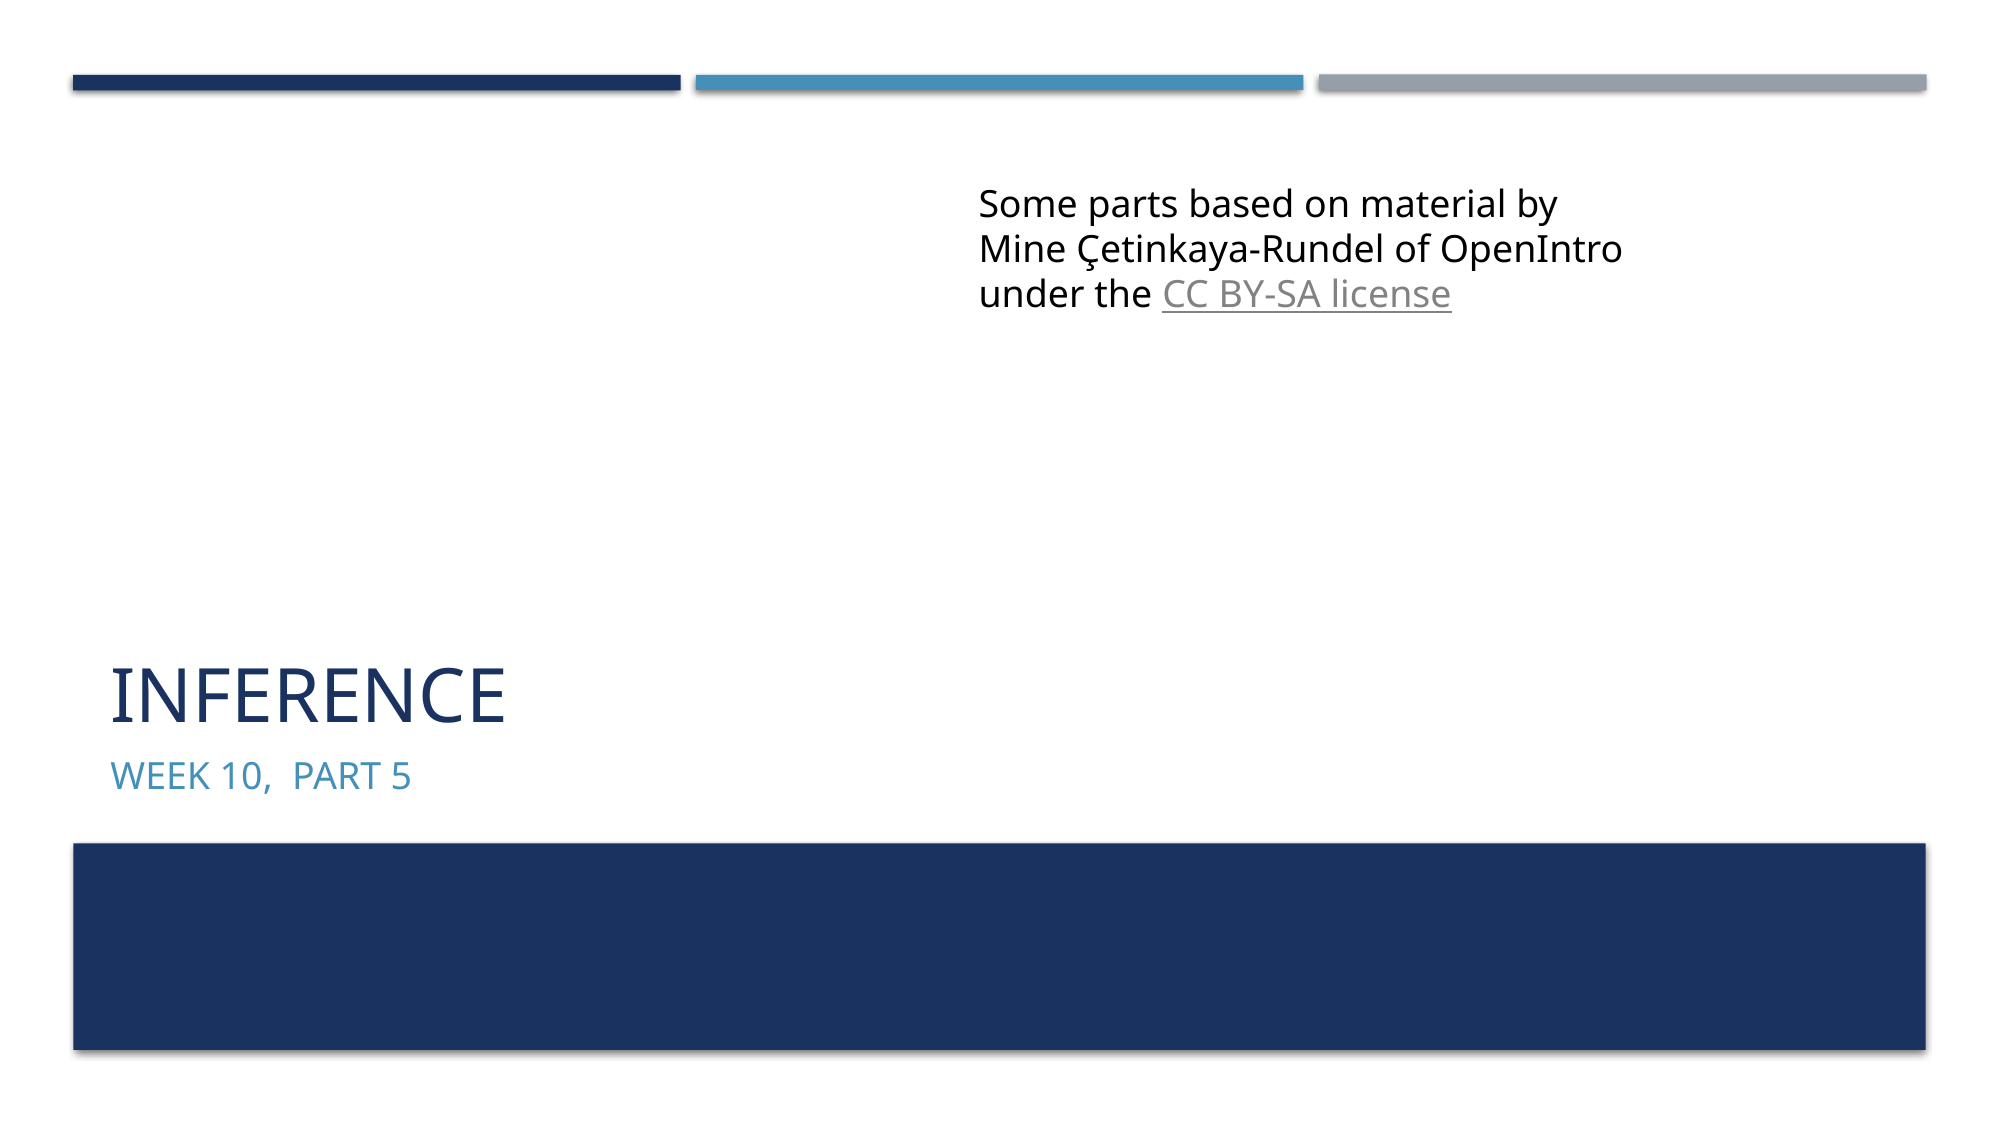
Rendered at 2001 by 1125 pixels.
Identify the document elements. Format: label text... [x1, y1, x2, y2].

text_box Some parts based on material by Mine Çetinkaya-Rundel of OpenIntro under the CC BY-SA license [963, 172, 1964, 329]
list Week 10, Part 5 [95, 744, 1905, 844]
title INFERENCE [95, 499, 1905, 744]
